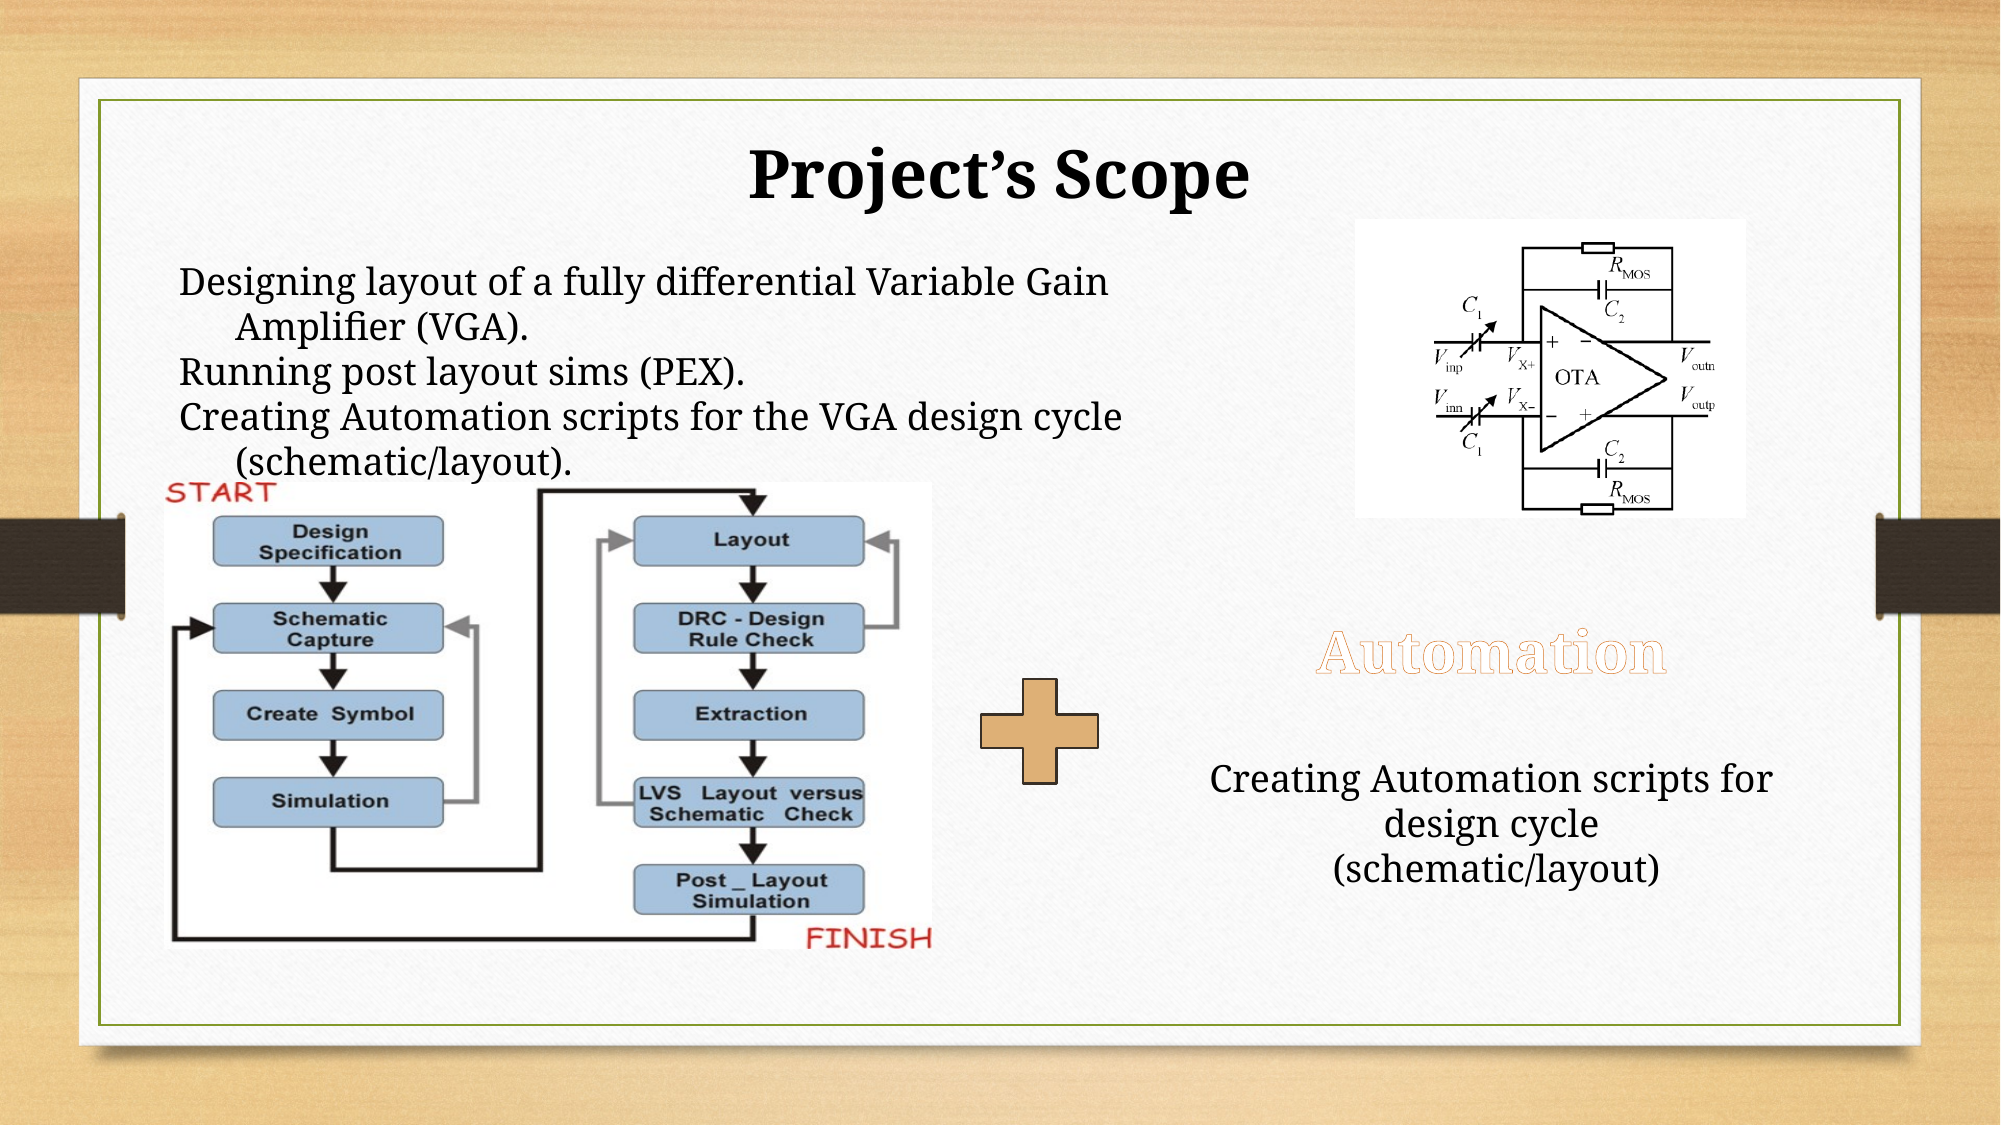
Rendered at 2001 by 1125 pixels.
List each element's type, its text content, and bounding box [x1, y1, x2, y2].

picture [0, 0, 2001, 1125]
text_box Automation Creating Automation scripts for design cycle (schematic/layout) [1147, 607, 1836, 898]
text_box [980, 678, 1099, 785]
text_box Project’s Scope [498, 124, 1502, 219]
text_box Designing layout of a fully differential Variable Gain Amplifier (VGA). Running post layout sims (PEX). Creating Automation scripts for the VGA design cycle (schematic/layout). [164, 250, 1280, 491]
